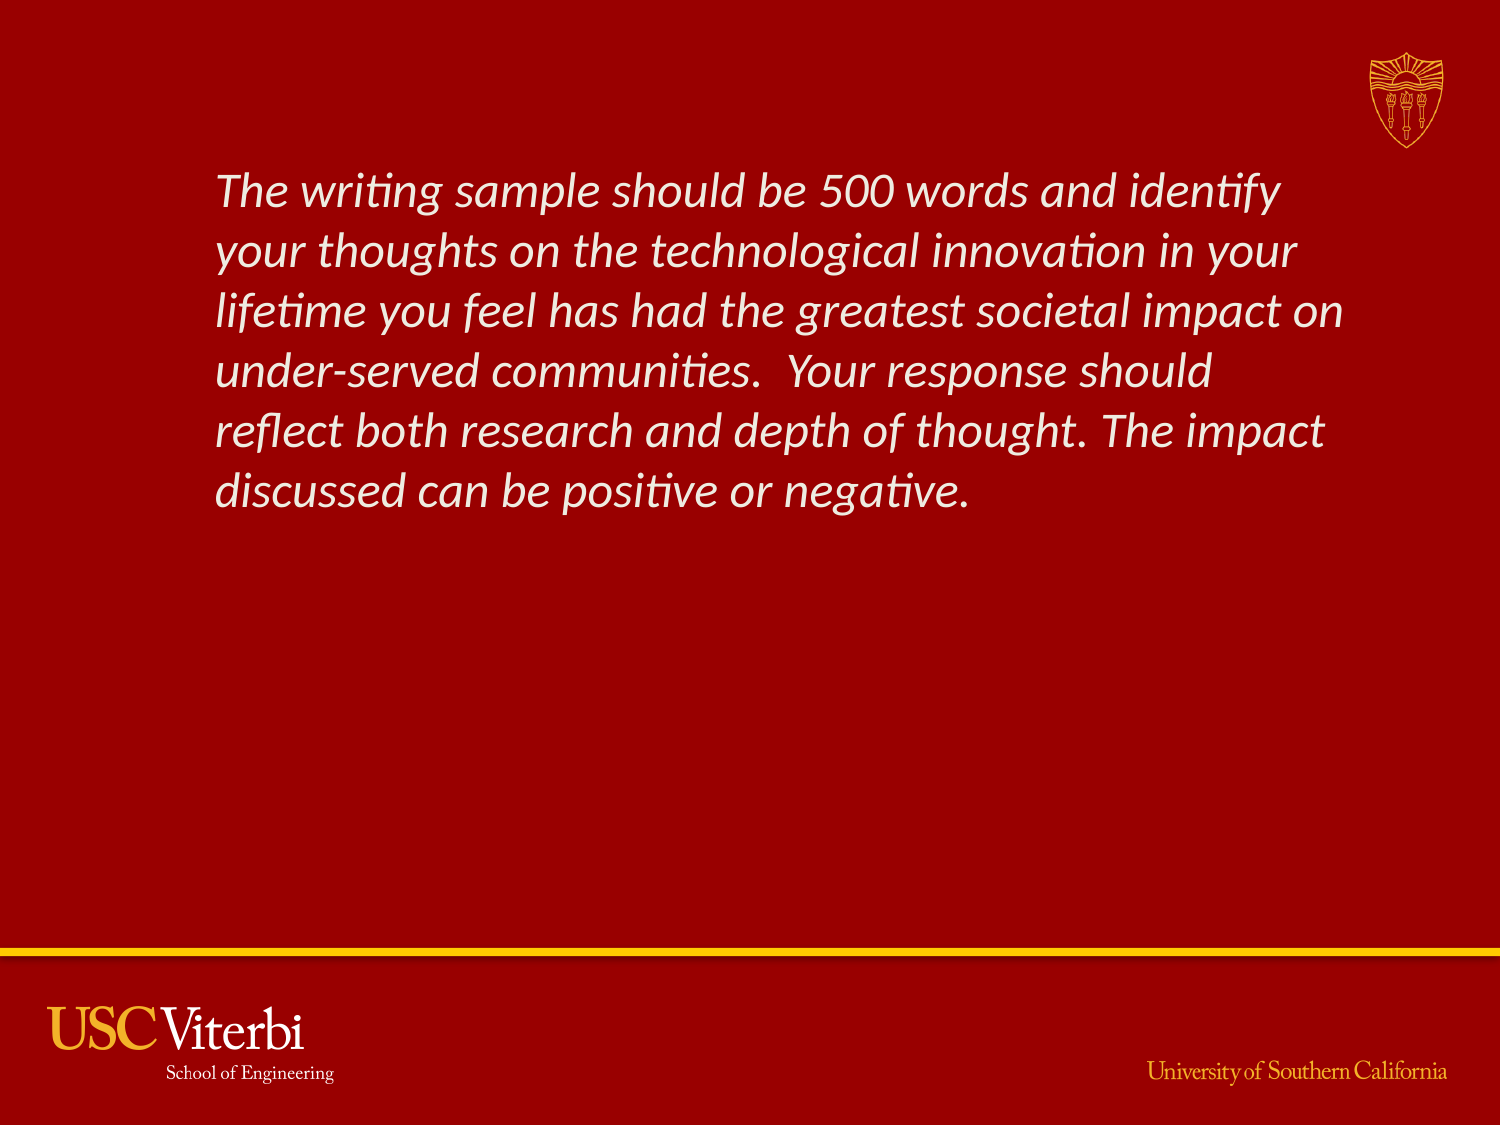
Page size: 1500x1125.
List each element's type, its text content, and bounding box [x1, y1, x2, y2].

picture [1147, 1060, 1447, 1086]
picture [1345, 39, 1468, 162]
picture [47, 1006, 334, 1084]
list The writing sample should be 500 words and identify your thoughts on the technological innovation in your lifetime you feel has had the greatest societal impact on under-served communities. Your response should reflect both research and depth of thought. The impact discussed can be positive or negative. [200, 149, 1362, 938]
